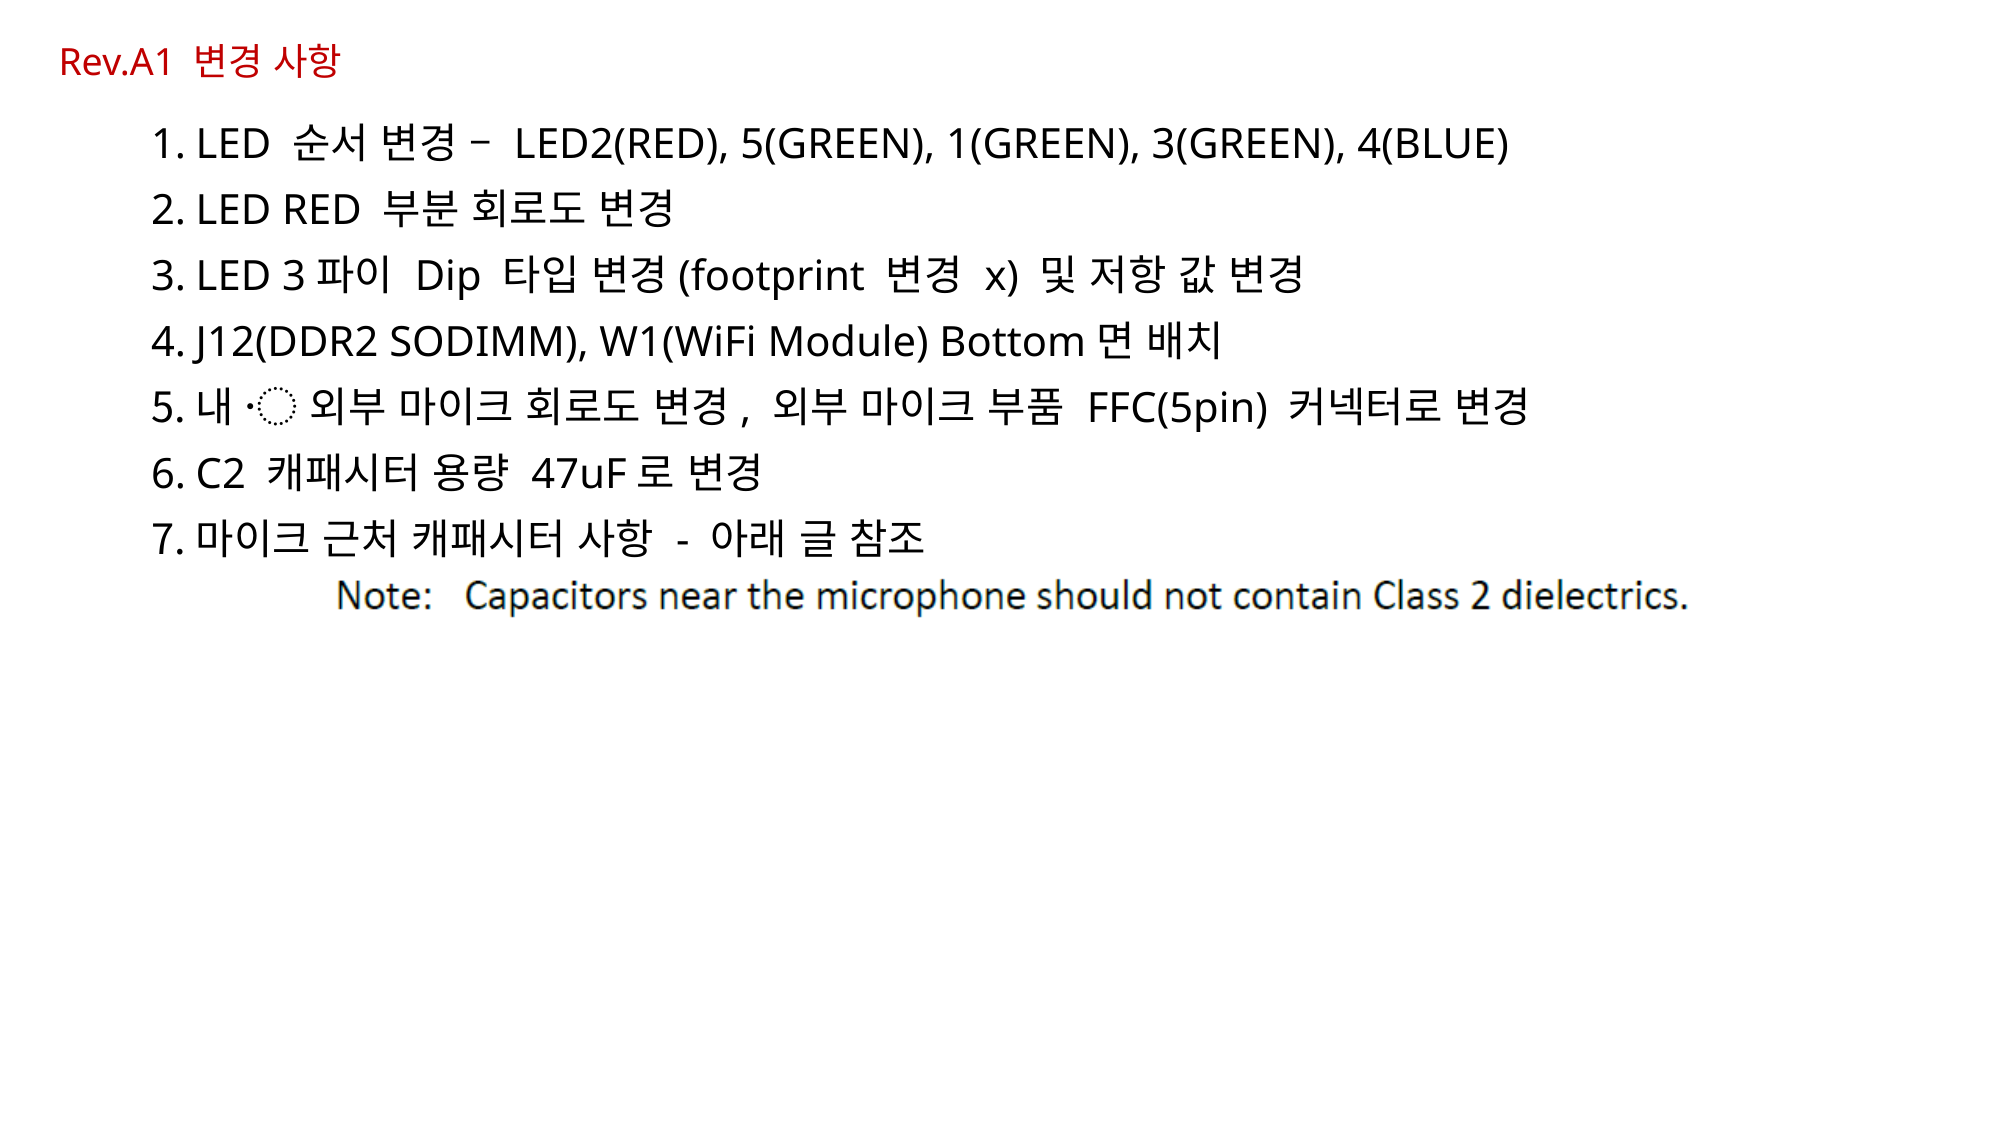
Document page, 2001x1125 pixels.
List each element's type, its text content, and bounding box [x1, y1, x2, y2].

text_box Rev.A1 변경 사항 [43, 30, 358, 91]
picture [303, 562, 1708, 630]
list LED 순서 변경 – LED2(RED), 5(GREEN), 1(GREEN), 3(GREEN), 4(BLUE) LED RED 부분 회로도 변경 LED 3파이 Dip 타입 변경(footprint 변경 x) 및 저항 값 변경 J12(DDR2 SODIMM), W1(WiFi Module) Bottom면 배치 내 〮 외부 마이크 회로도 변경, 외부 마이크 부품 FFC(5pin) 커넥터로 변경 C2 캐패시터 용량 47uF로 변경 마이크 근처 캐패시터 사항 - 아래 글 참조 [136, 115, 1863, 1077]
